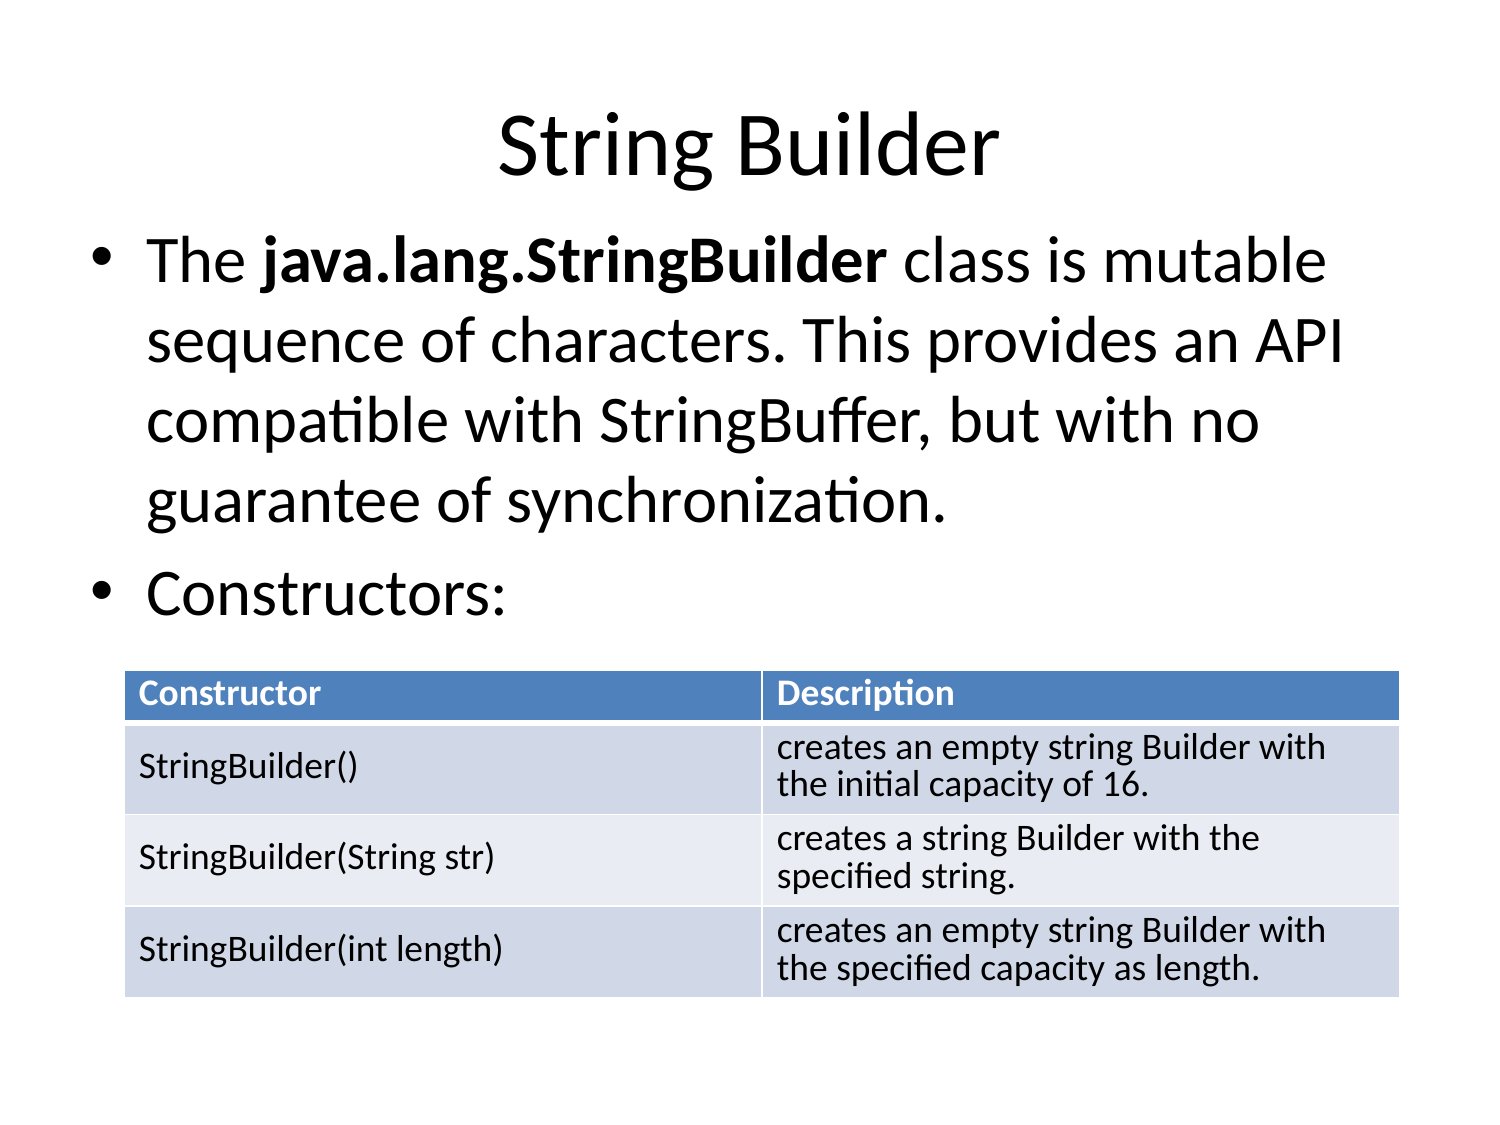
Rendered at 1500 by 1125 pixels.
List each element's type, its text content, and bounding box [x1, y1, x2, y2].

table_cell StringBuilder() [125, 726, 761, 814]
table_header Description [763, 671, 1399, 720]
list The java.lang.StringBuilder class is mutable sequence of characters. This provides an API compatible with StringBuffer, but with no guarantee of synchronization. Constructors: [75, 208, 1425, 1005]
table_cell creates a string Builder with the specified string. [763, 815, 1399, 905]
table_cell creates an empty string Builder with the initial capacity of 16. [763, 726, 1399, 814]
table_cell StringBuilder(String str) [125, 815, 761, 905]
title String Builder [75, 45, 1425, 208]
table_cell creates an empty string Builder with the specified capacity as length. [763, 907, 1399, 997]
table_header Constructor [125, 671, 761, 720]
table_cell StringBuilder(int length) [125, 907, 761, 997]
